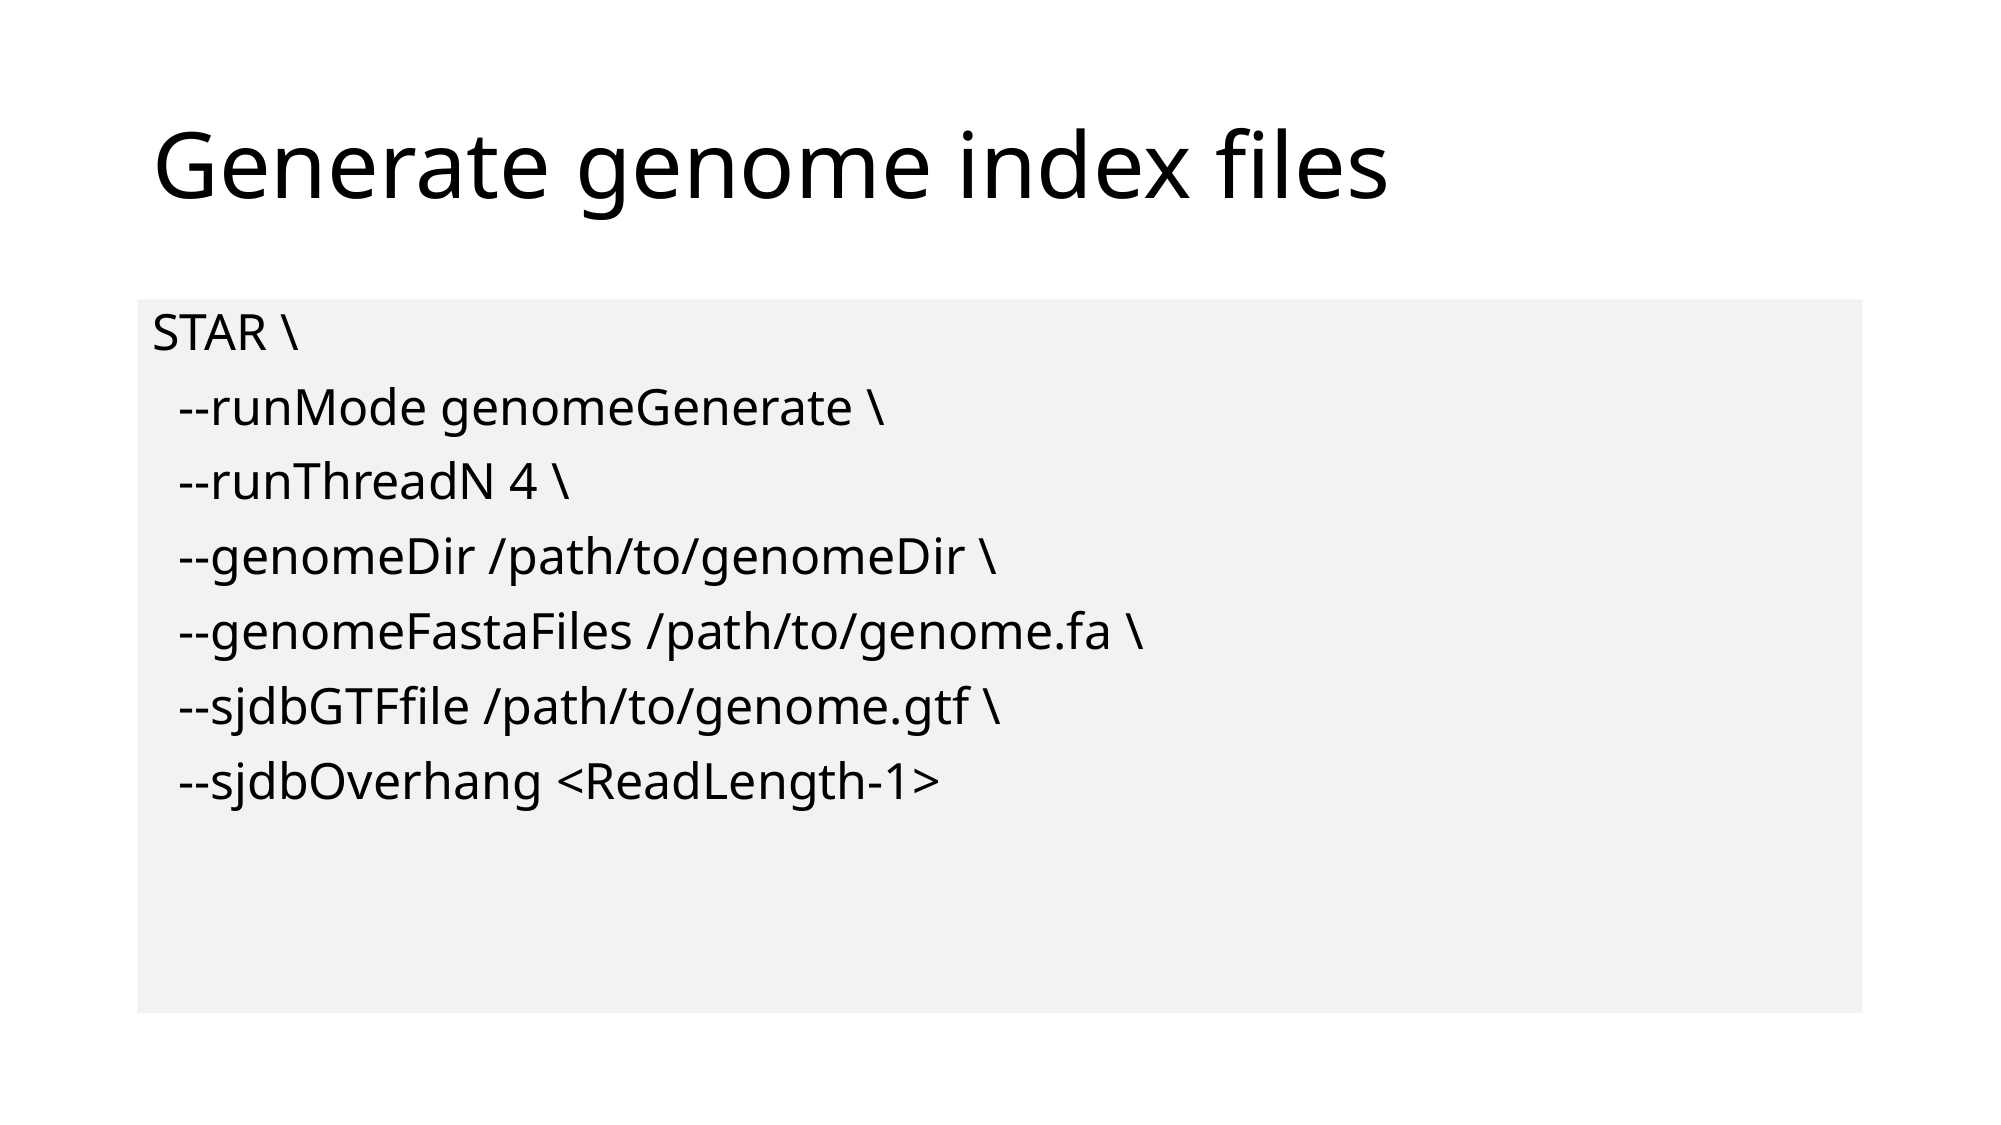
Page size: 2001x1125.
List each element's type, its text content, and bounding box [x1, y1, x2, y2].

title Generate genome index files [137, 59, 1863, 278]
list STAR \ --runMode genomeGenerate \ --runThreadN 4 \ --genomeDir /path/to/genomeDir \ --genomeFastaFiles /path/to/genome.fa \ --sjdbGTFfile /path/to/genome.gtf \ --sjdbOverhang <ReadLength-1> [137, 299, 1863, 1014]
